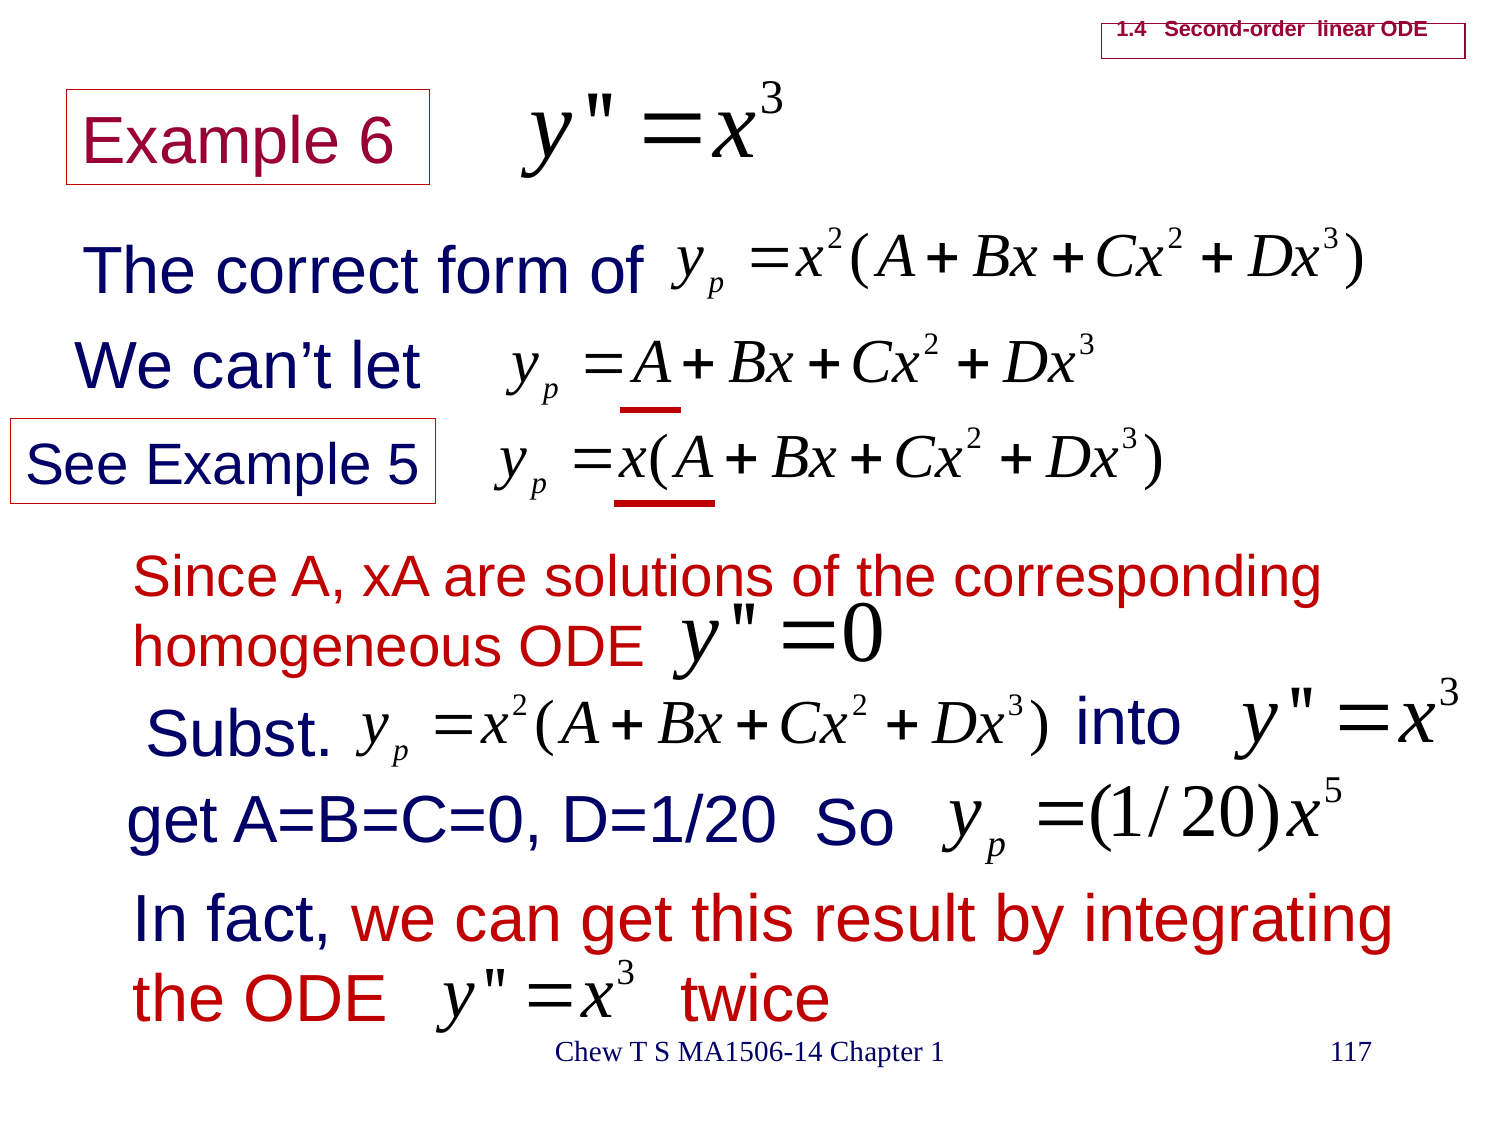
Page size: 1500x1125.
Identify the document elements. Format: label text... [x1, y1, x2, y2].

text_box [501, 326, 1098, 410]
text_box Subst. [130, 686, 352, 768]
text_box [431, 950, 638, 1040]
text_box get A=B=C=0, D=1/20 [111, 768, 794, 864]
text_box See Example 5 [10, 418, 436, 504]
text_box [1229, 668, 1463, 768]
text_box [351, 687, 1055, 772]
title 1.4 Second-order linear ODE [1101, 23, 1466, 59]
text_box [667, 593, 890, 688]
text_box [489, 420, 1168, 505]
footer Chew T S MA1506-14 Chapter 1 [512, 1042, 988, 1101]
text_box The correct form of [67, 219, 679, 315]
text_box So [799, 780, 929, 866]
slide_number 117 [1074, 1042, 1388, 1101]
text_box We can’t let [59, 314, 437, 410]
text_box Since A, xA are solutions of the corresponding homogeneous ODE [117, 530, 1340, 686]
text_box twice [665, 947, 848, 1042]
text_box Example 6 [66, 89, 430, 185]
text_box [667, 219, 1370, 304]
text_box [936, 768, 1346, 870]
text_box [515, 70, 788, 187]
text_box into [1060, 686, 1198, 765]
text_box In fact, we can get this result by integrating the ODE [117, 866, 1411, 1042]
